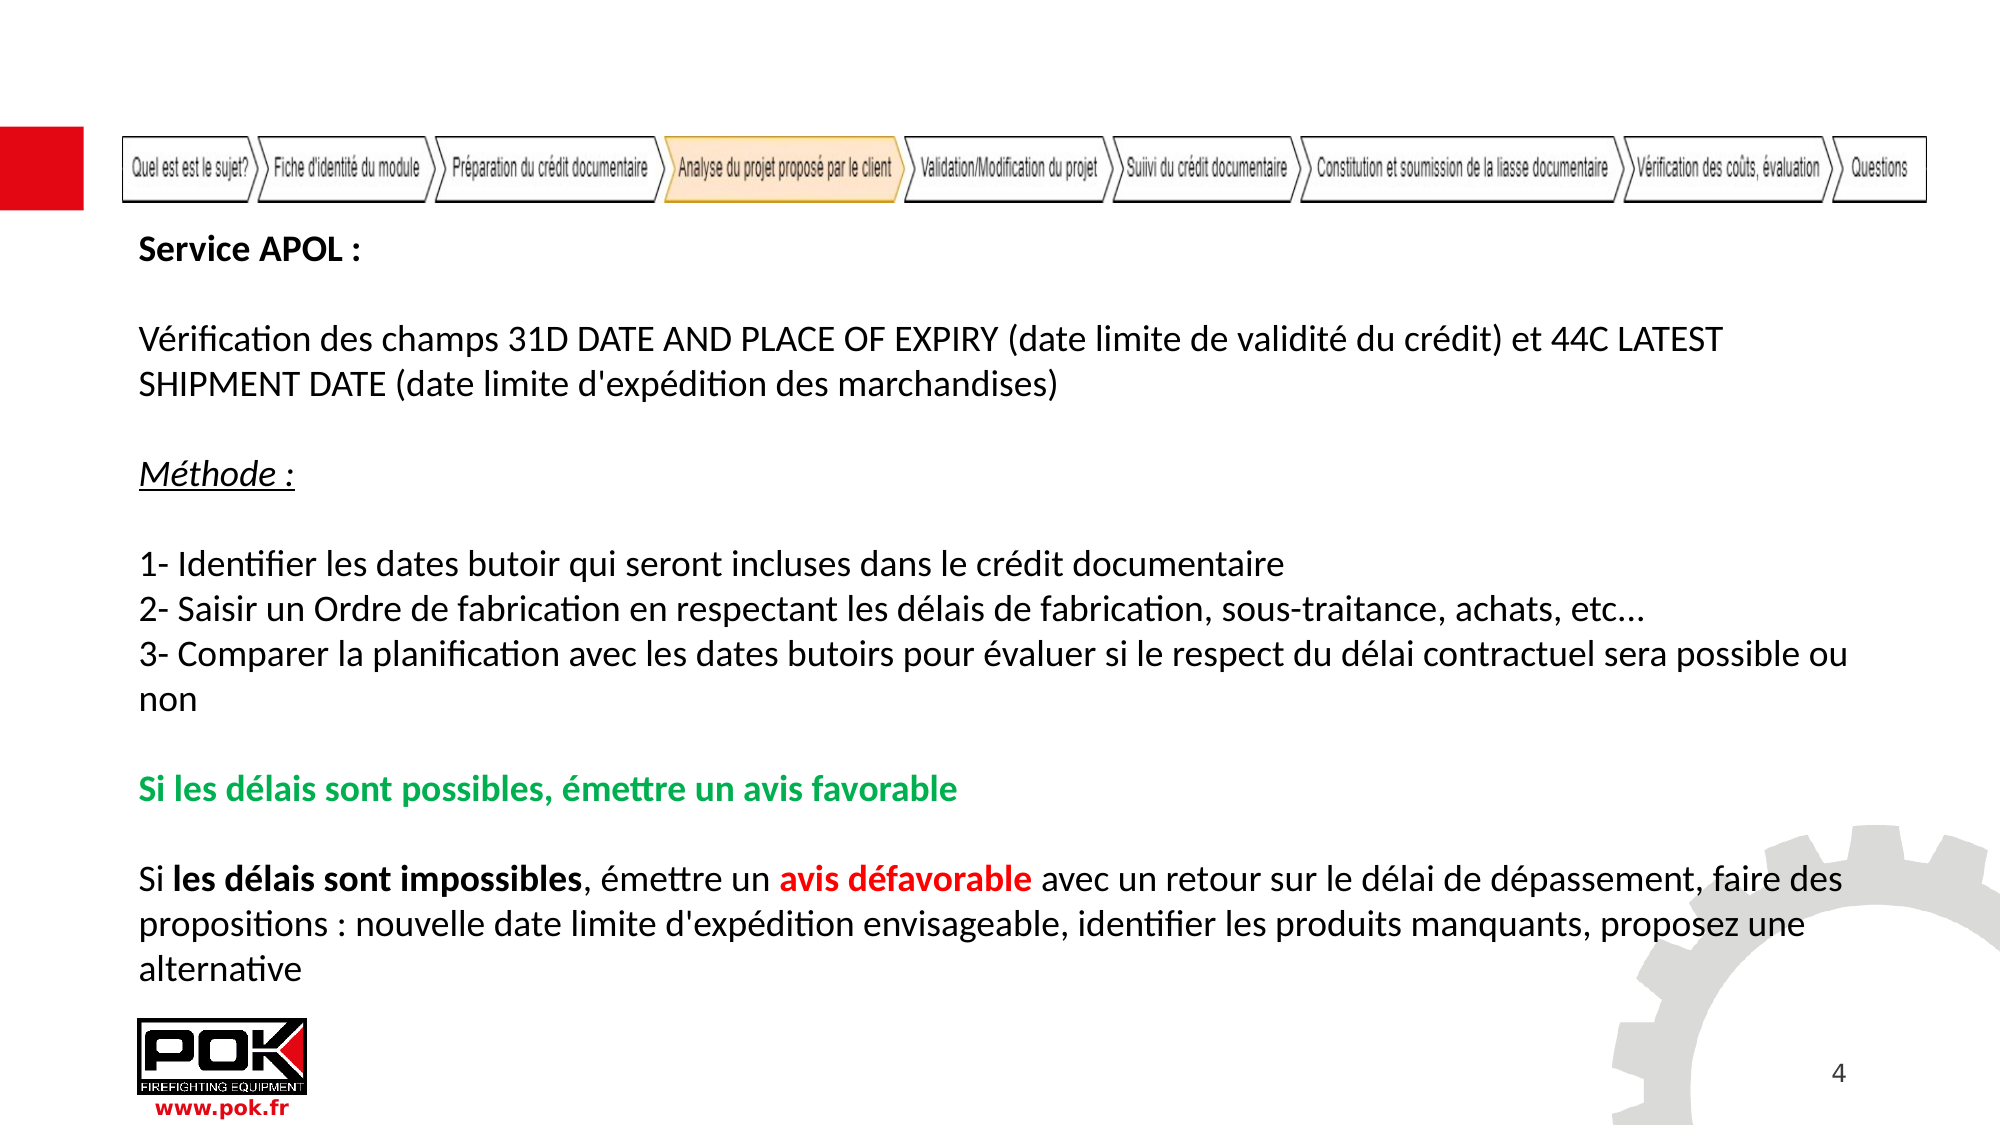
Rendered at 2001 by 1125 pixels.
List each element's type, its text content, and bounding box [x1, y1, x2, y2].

text_box Service APOL : Vérification des champs 31D DATE AND PLACE OF EXPIRY (date limite de validité du crédit) et 44C LATEST SHIPMENT DATE (date limite d'expédition des marchandises) Méthode : 1- Identifier les dates butoir qui seront incluses dans le crédit documentaire 2- Saisir un Ordre de fabrication en respectant les délais de fabrication, sous-traitance, achats, etc... 3- Comparer la planification avec les dates butoirs pour évaluer si le respect du délai contractuel sera possible ou non Si les délais sont possibles, émettre un avis favorable Si les délais sont impossibles, émettre un avis défavorable avec un retour sur le délai de dépassement, faire des propositions : nouvelle date limite d'expédition envisageable, identifier les produits manquants, proposez une alternative [123, 216, 1877, 997]
picture [137, 1018, 307, 1095]
slide_number 4 [1412, 1042, 1863, 1103]
picture [122, 136, 1927, 203]
picture [1612, 825, 2000, 1125]
